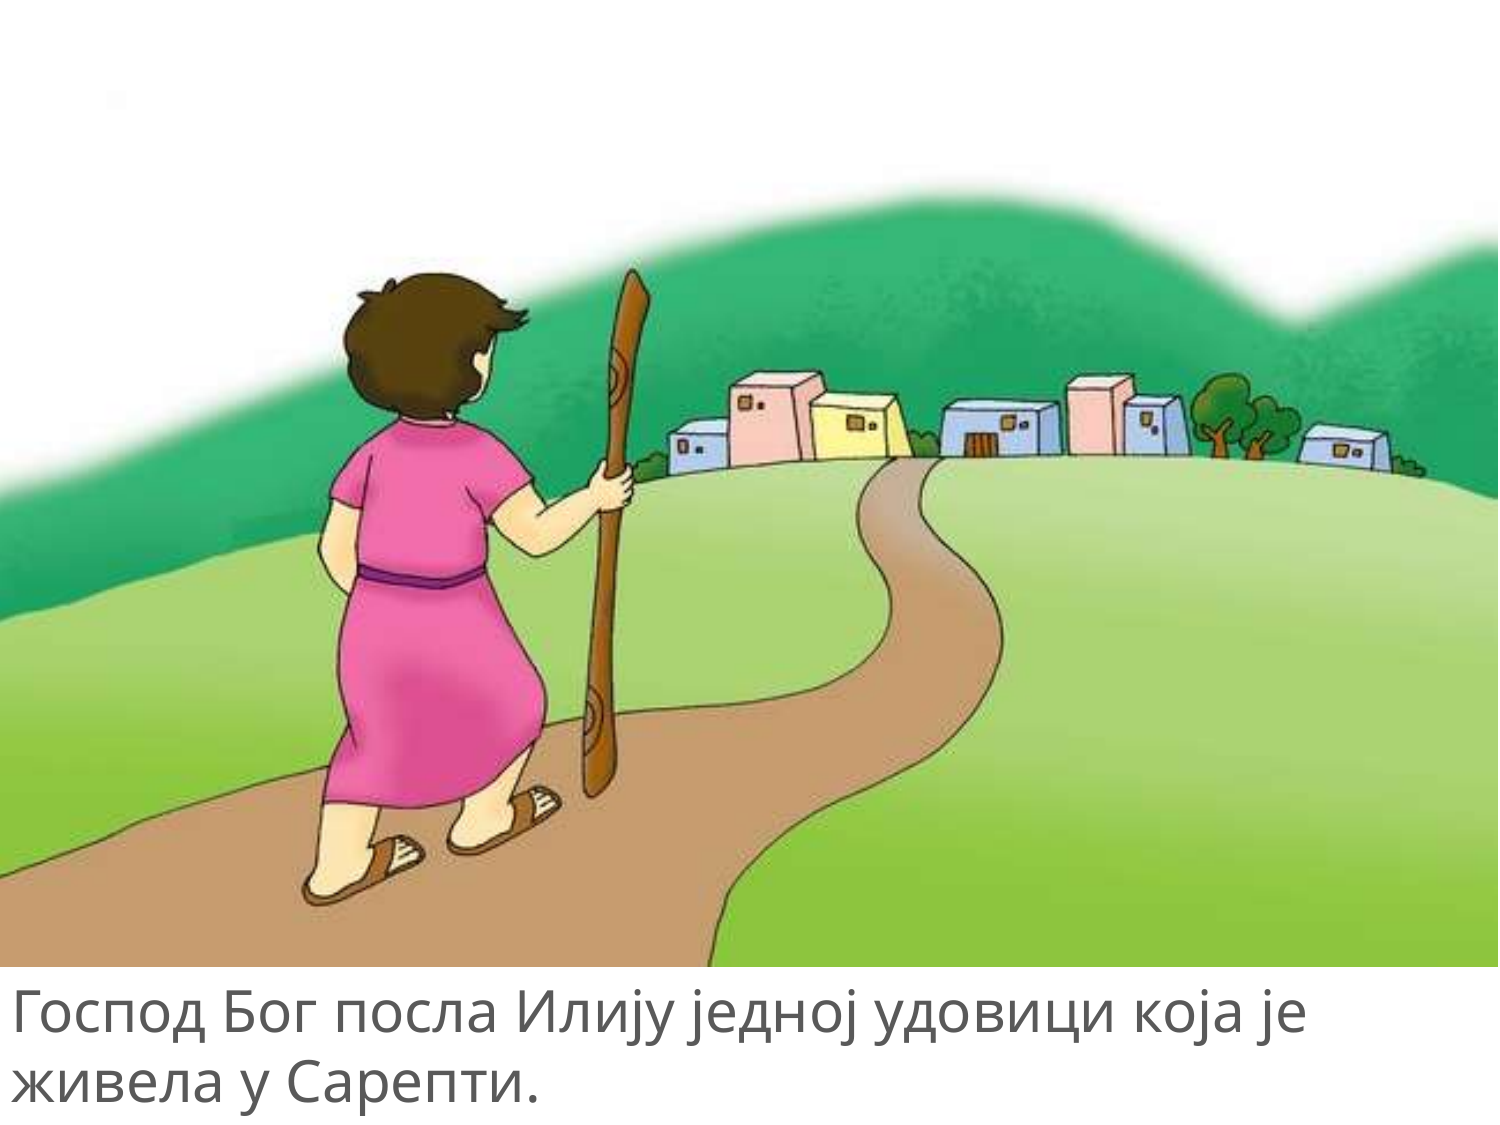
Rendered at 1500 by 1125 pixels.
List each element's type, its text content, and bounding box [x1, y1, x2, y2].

picture [0, 0, 1498, 967]
text_box Господ Бог посла Илију једној удовици која је живела у Сарепти. [0, 975, 1468, 1122]
